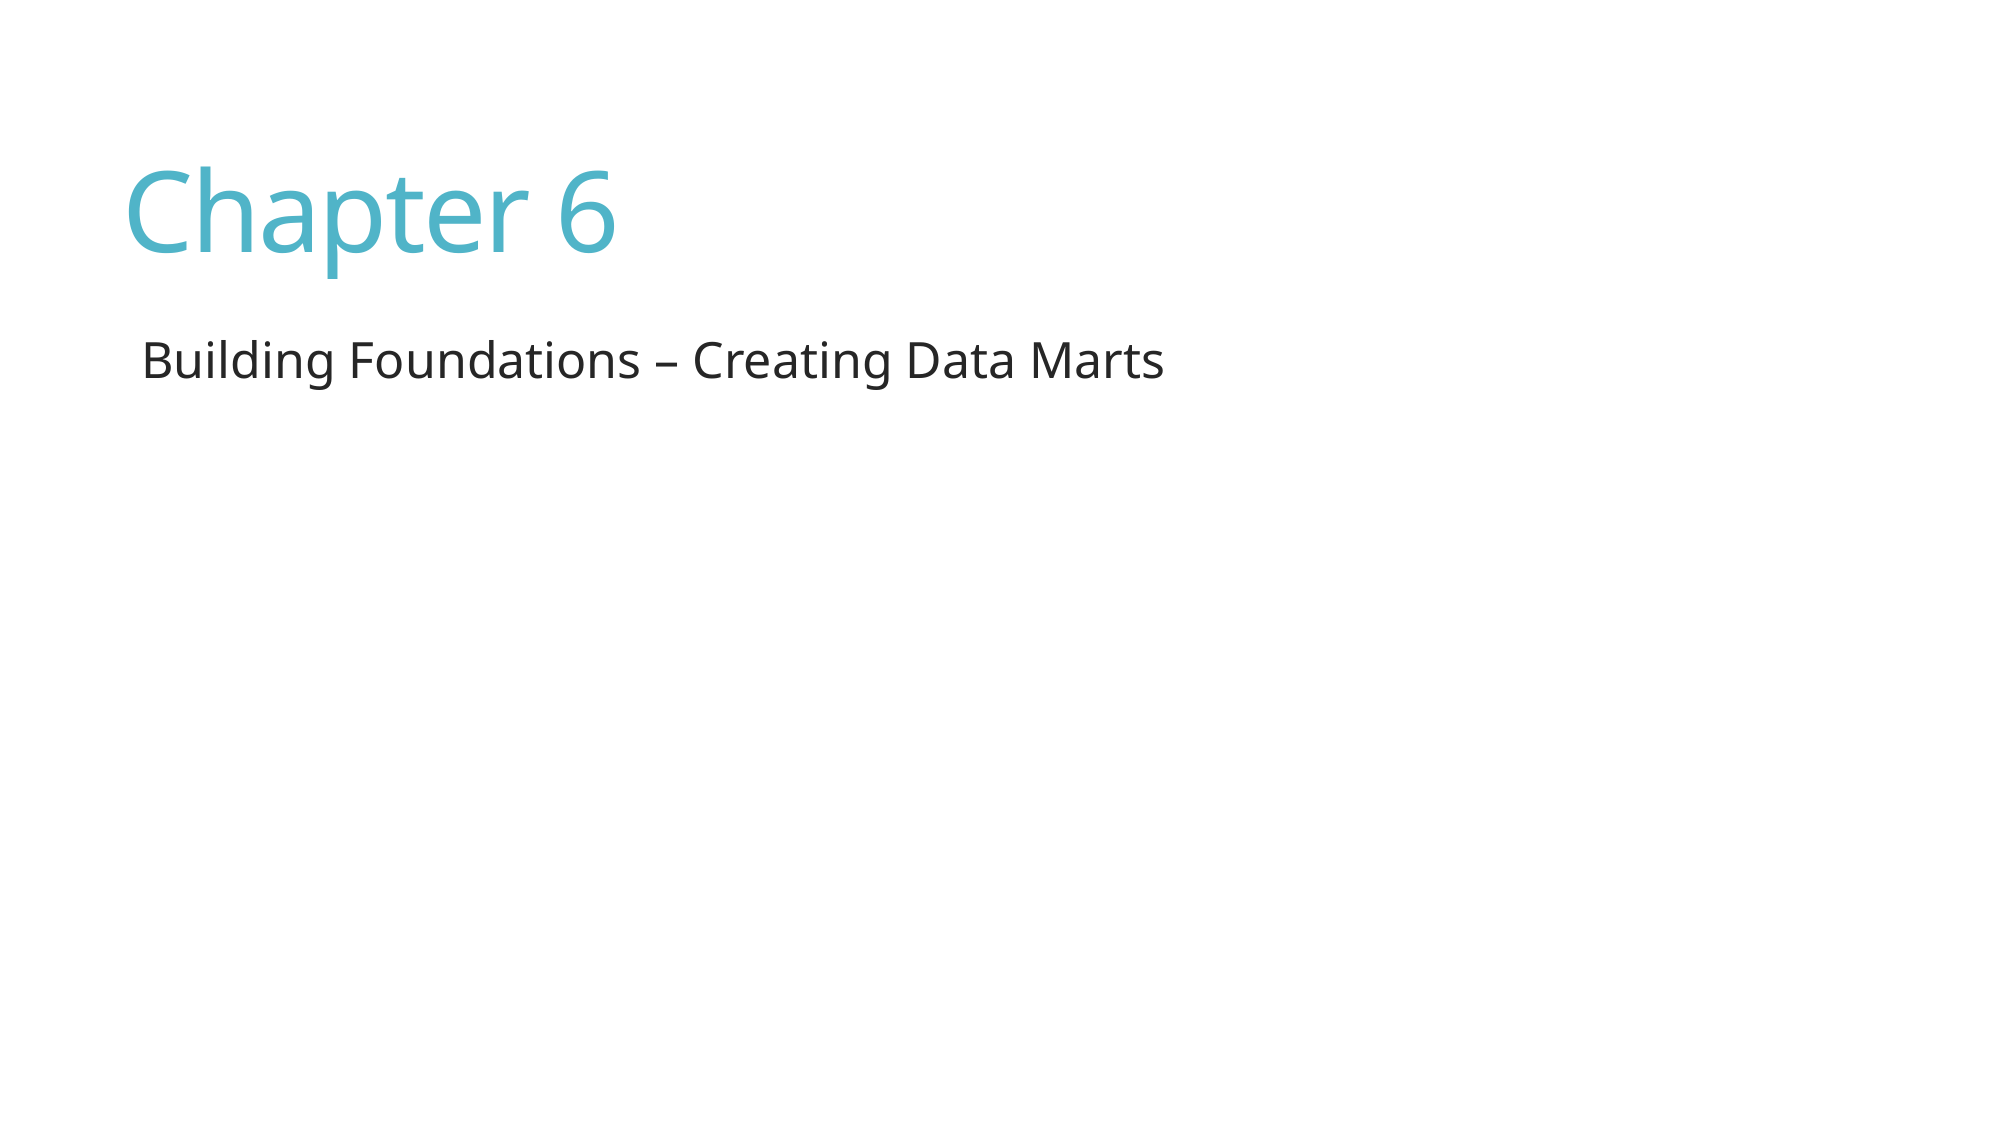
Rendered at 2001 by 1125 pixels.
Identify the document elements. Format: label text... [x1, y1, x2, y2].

title Chapter 6 [107, 81, 1875, 354]
list Building Foundations – Creating Data Marts [111, 329, 1876, 948]
